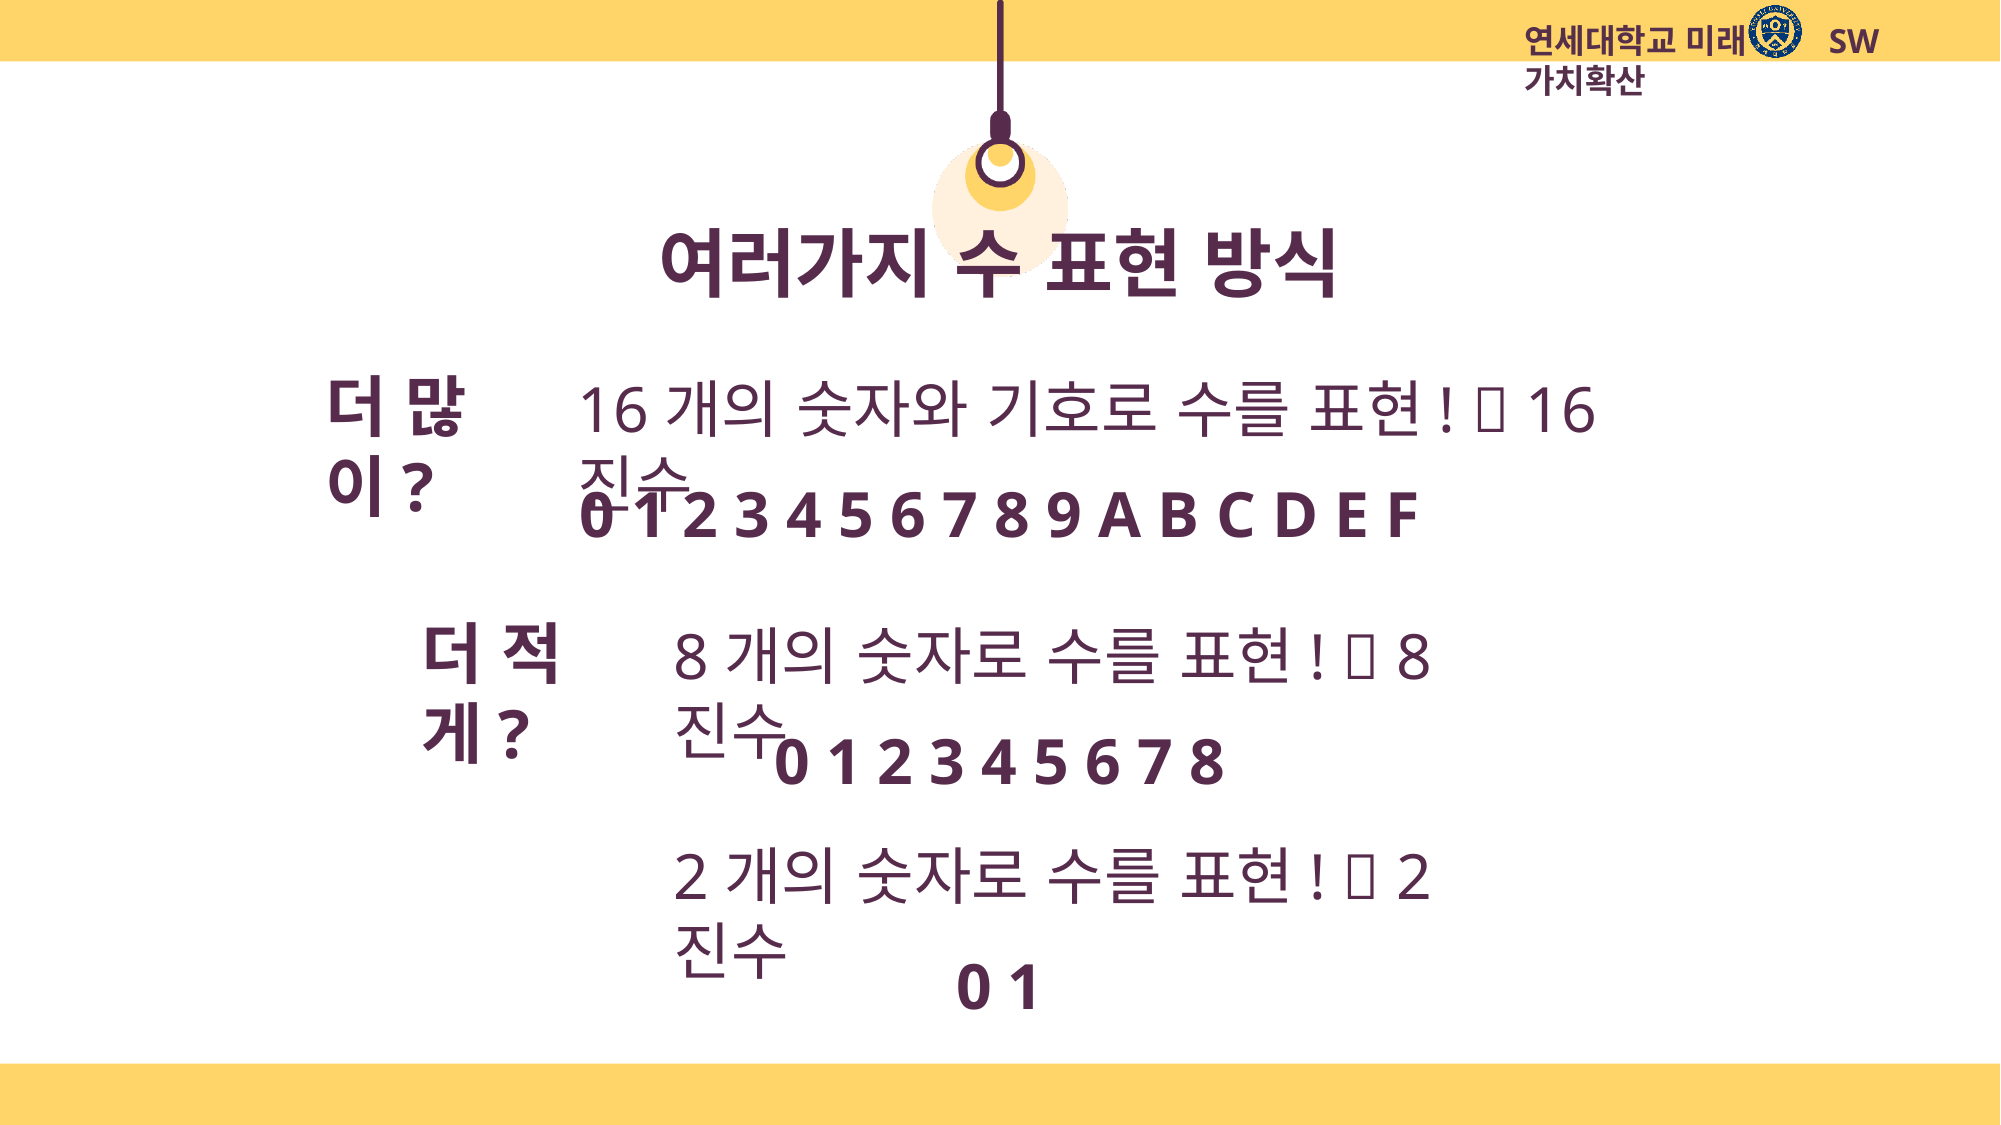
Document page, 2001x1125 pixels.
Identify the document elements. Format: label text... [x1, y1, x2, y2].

text_box [1818, 0, 2000, 62]
text_box 0 1 2 3 4 5 6 7 8 9 A B C D E F [440, 467, 1559, 558]
picture [1733, 0, 1818, 84]
text_box 0 1 2 3 4 5 6 7 8 [739, 714, 1261, 805]
text_box [1068, 0, 1733, 62]
picture [931, 0, 1068, 277]
text_box [0, 0, 931, 62]
text_box 16개의 숫자와 기호로 수를 표현!  16진수 [562, 362, 1643, 528]
text_box 연세대학교 미래 SW 가치확산 [1524, 20, 1999, 101]
text_box 더 많이? [310, 357, 563, 533]
text_box 더 적게? [406, 604, 659, 780]
text_box 0 1 [739, 939, 1261, 1029]
text_box 2개의 숫자로 수를 표현!  2진수 [658, 829, 1525, 994]
text_box 8개의 숫자로 수를 표현!  8진수 [659, 609, 1525, 775]
text_box 여러가지 수 표현 방식 [559, 208, 1441, 314]
text_box [0, 1062, 2000, 1125]
